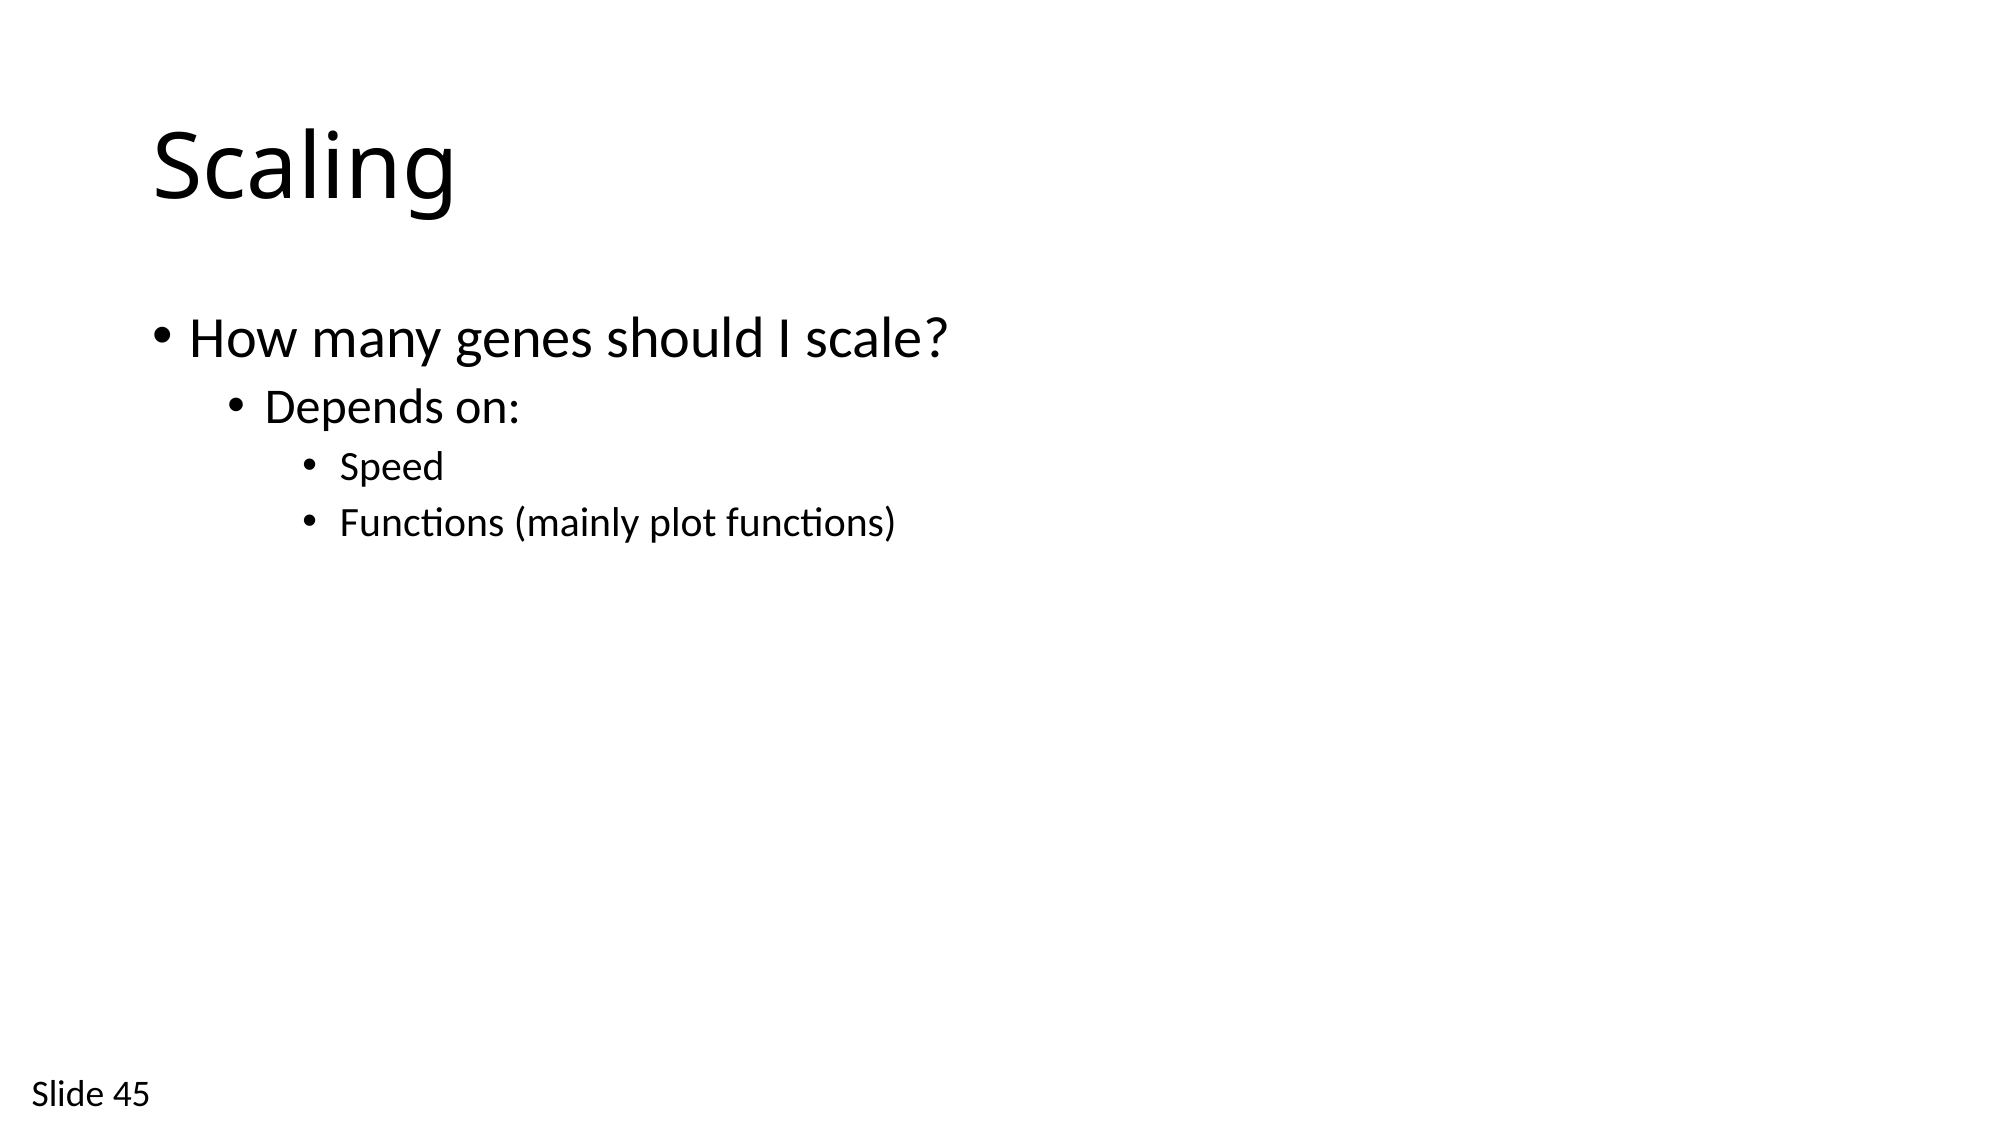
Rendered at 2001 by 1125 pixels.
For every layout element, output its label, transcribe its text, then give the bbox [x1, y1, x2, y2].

title Scaling [137, 59, 1863, 278]
text_box Slide 45 [16, 1061, 186, 1121]
list How many genes should I scale? Depends on: Speed Functions (mainly plot functions) [137, 299, 1863, 1014]
